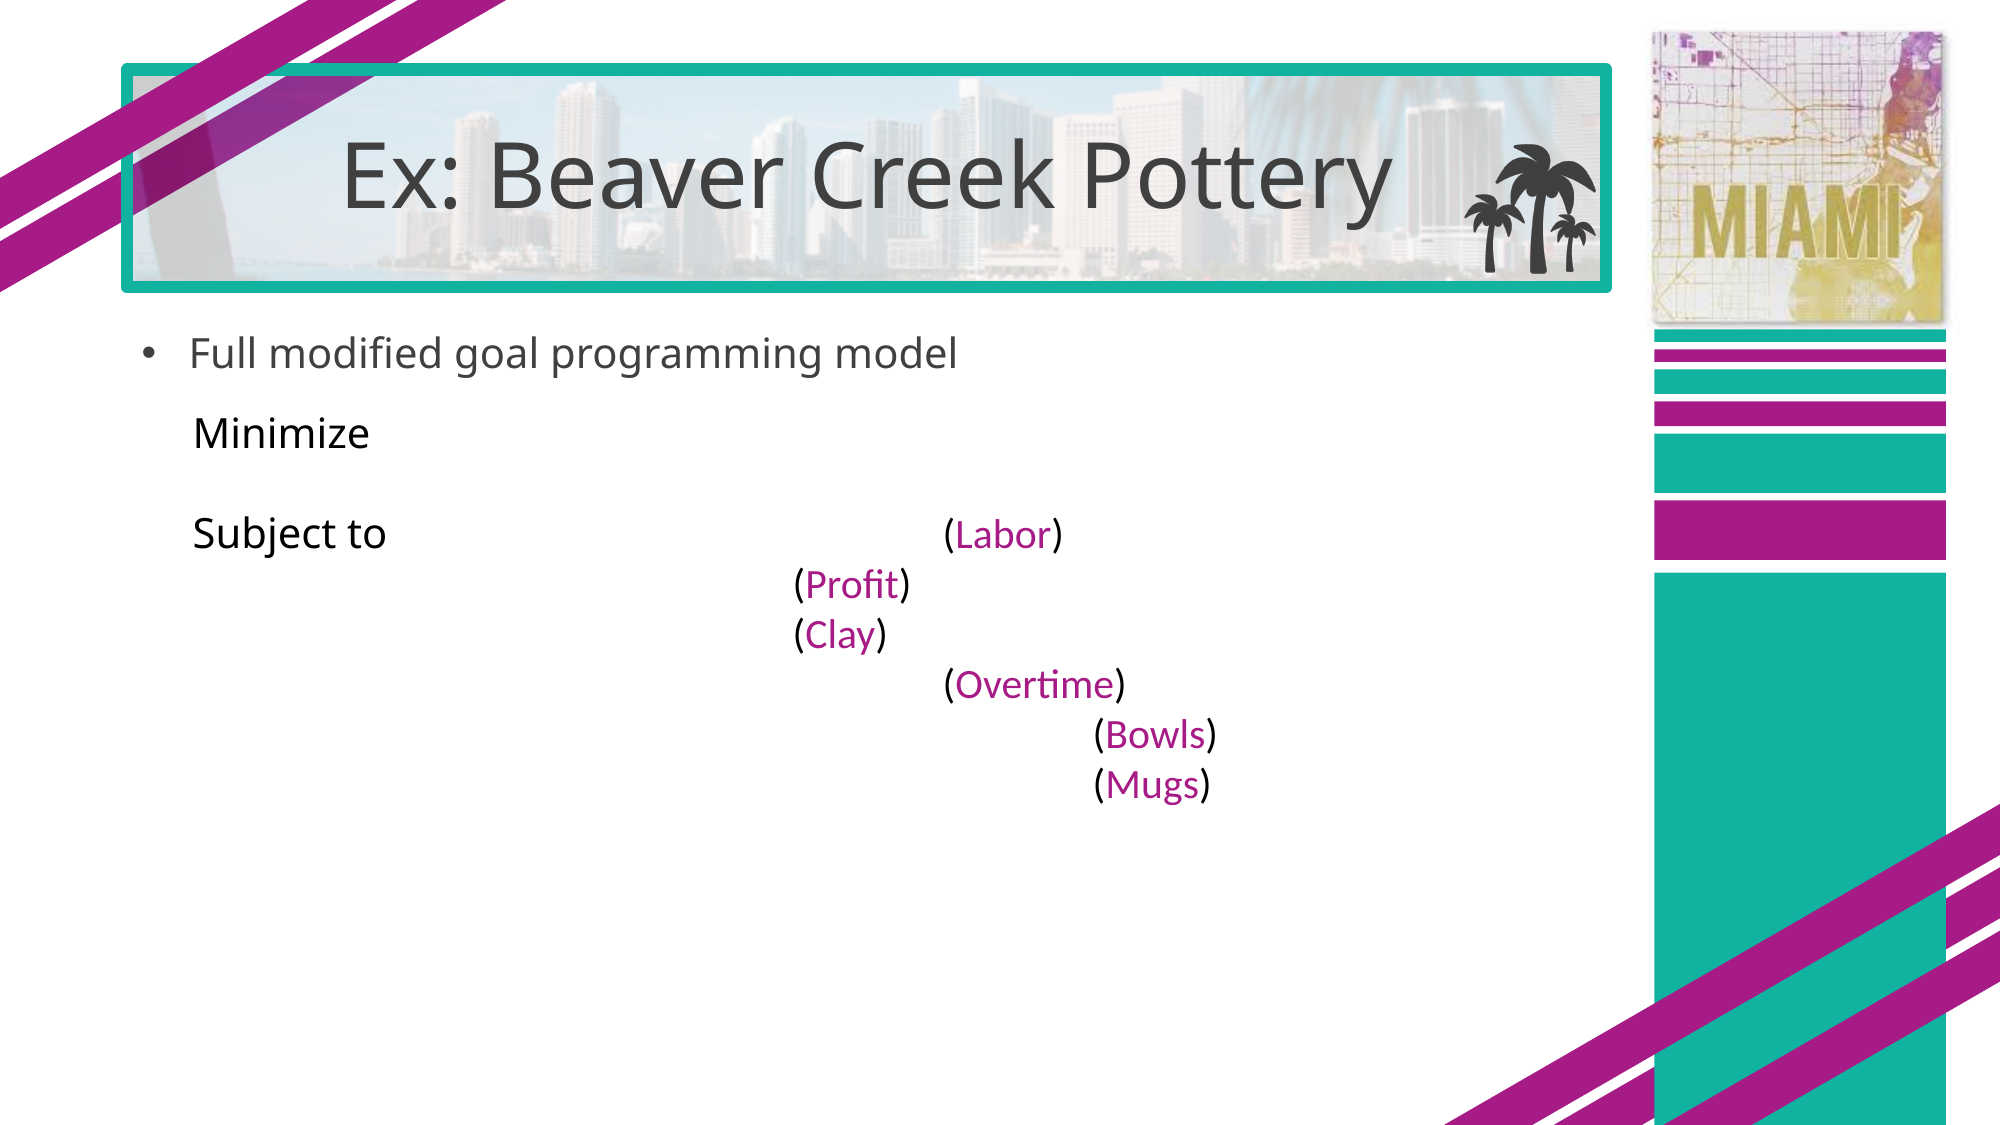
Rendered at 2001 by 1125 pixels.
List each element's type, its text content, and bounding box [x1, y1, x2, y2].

text_box [1661, 929, 2000, 1125]
text_box [1653, 433, 1947, 494]
text_box [1653, 888, 1947, 1125]
text_box [1653, 400, 1947, 427]
text_box [0, 104, 126, 231]
text_box [1653, 499, 1947, 561]
text_box [1947, 866, 2000, 951]
text_box [0, 167, 126, 294]
text_box [181, 0, 399, 72]
text_box [1551, 1066, 1653, 1125]
text_box [296, 0, 509, 69]
text_box Full modified goal programming model [126, 319, 1581, 385]
text_box [1441, 802, 2000, 1125]
text_box [1653, 572, 1947, 1002]
text_box [1653, 368, 1947, 395]
picture [126, 72, 1621, 288]
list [1621, 7, 1974, 360]
